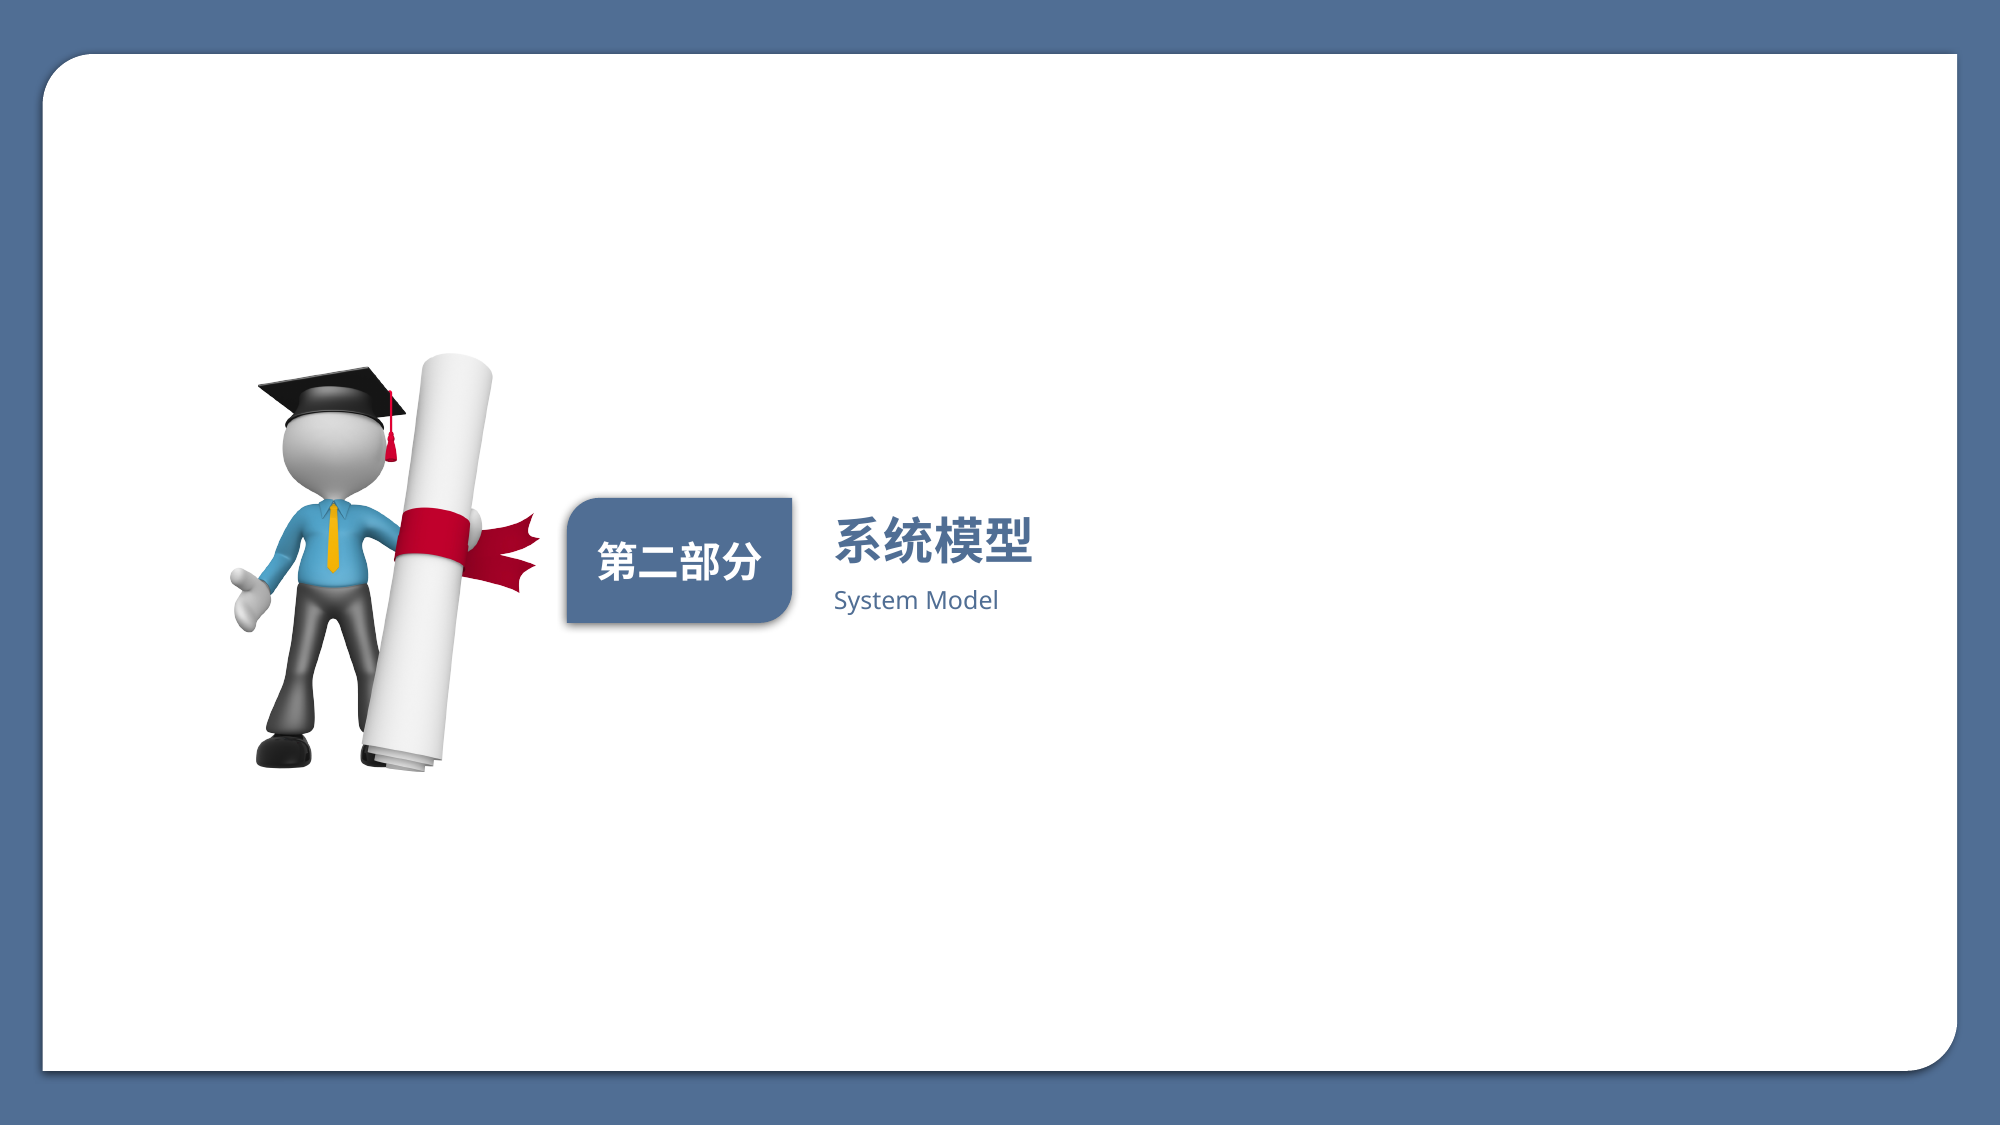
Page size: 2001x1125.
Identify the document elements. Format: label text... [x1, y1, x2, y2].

text_box [42, 54, 1958, 1071]
picture [230, 353, 540, 772]
text_box 第二部分 [566, 497, 793, 623]
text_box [819, 502, 1669, 623]
